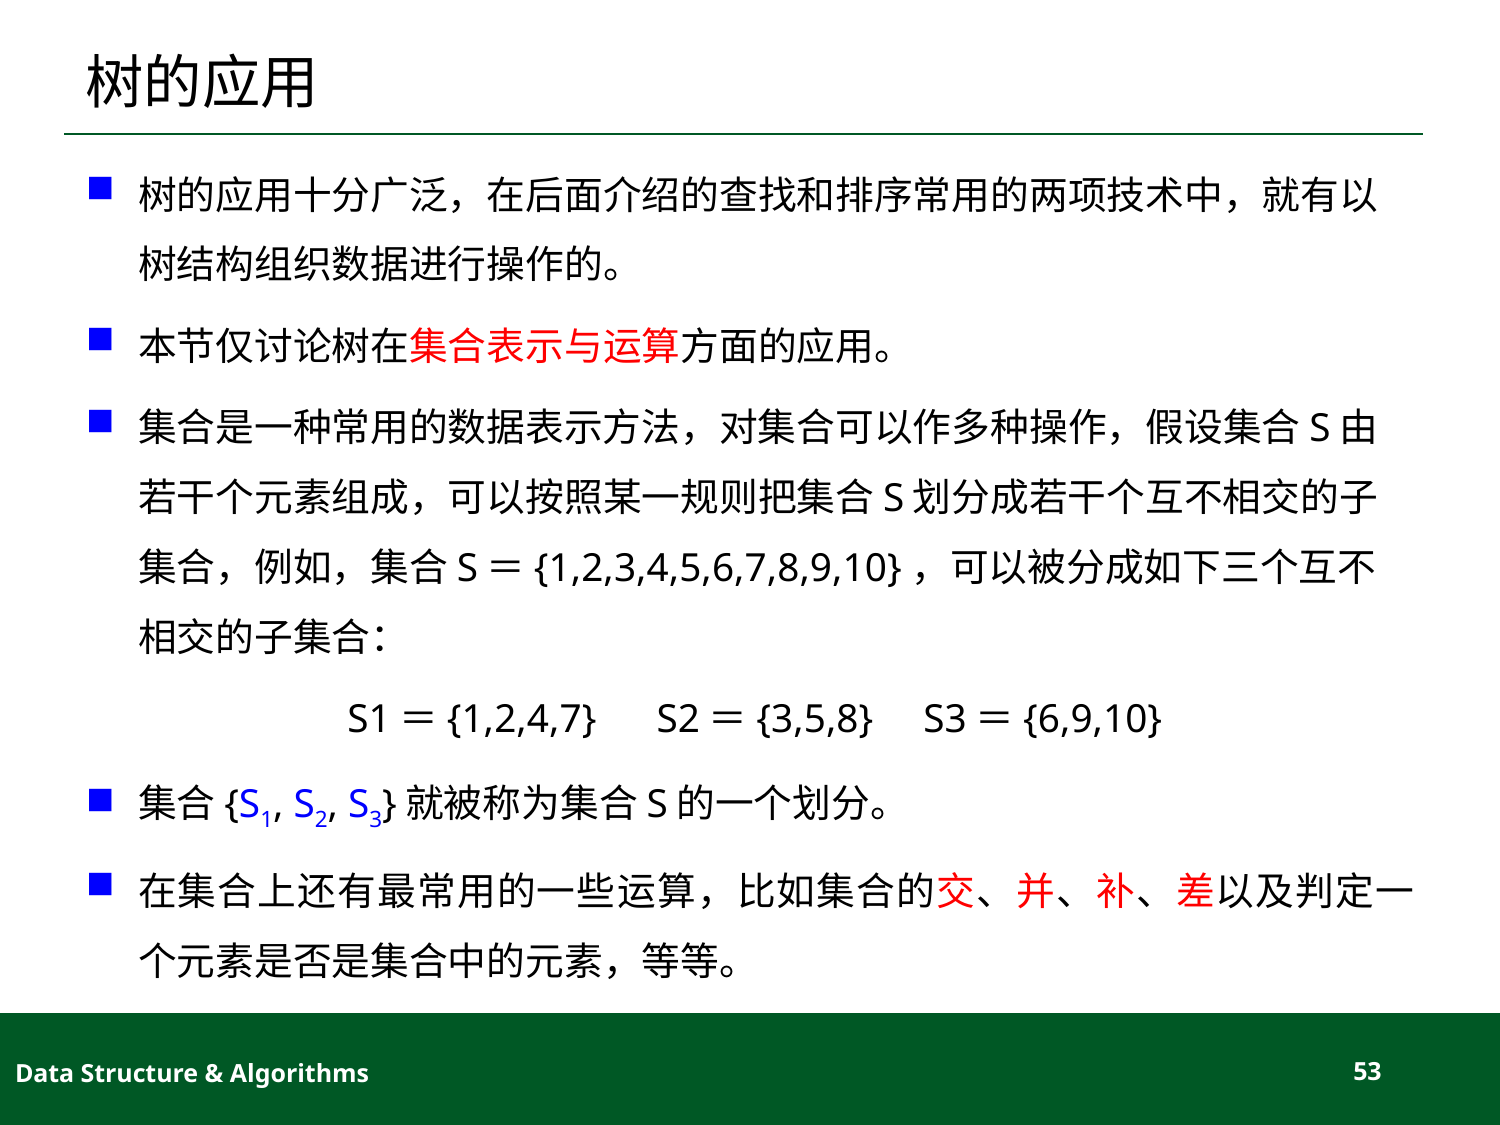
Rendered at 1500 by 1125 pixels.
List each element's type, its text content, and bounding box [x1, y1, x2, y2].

title 树的应用 [70, 34, 1430, 135]
list 树的应用十分广泛，在后面介绍的查找和排序常用的两项技术中，就有以树结构组织数据进行操作的。 本节仅讨论树在集合表示与运算方面的应用。 集合是一种常用的数据表示方法，对集合可以作多种操作，假设集合S由若干个元素组成，可以按照某一规则把集合S划分成若干个互不相交的子集合，例如，集合S＝{1,2,3,4,5,6,7,8,9,10}，可以被分成如下三个互不相交的子集合： S1＝{1,2,4,7} S2＝{3,5,8} S3＝{6,9,10} 集合{S1, S2, S3}就被称为集合S的一个划分。 在集合上还有最常用的一些运算，比如集合的交、并、补、差以及判定一个元素是否是集合中的元素，等等。 [70, 139, 1430, 991]
footer Data Structure & Algorithms [0, 1042, 507, 1103]
slide_number 53 [1059, 1042, 1397, 1103]
